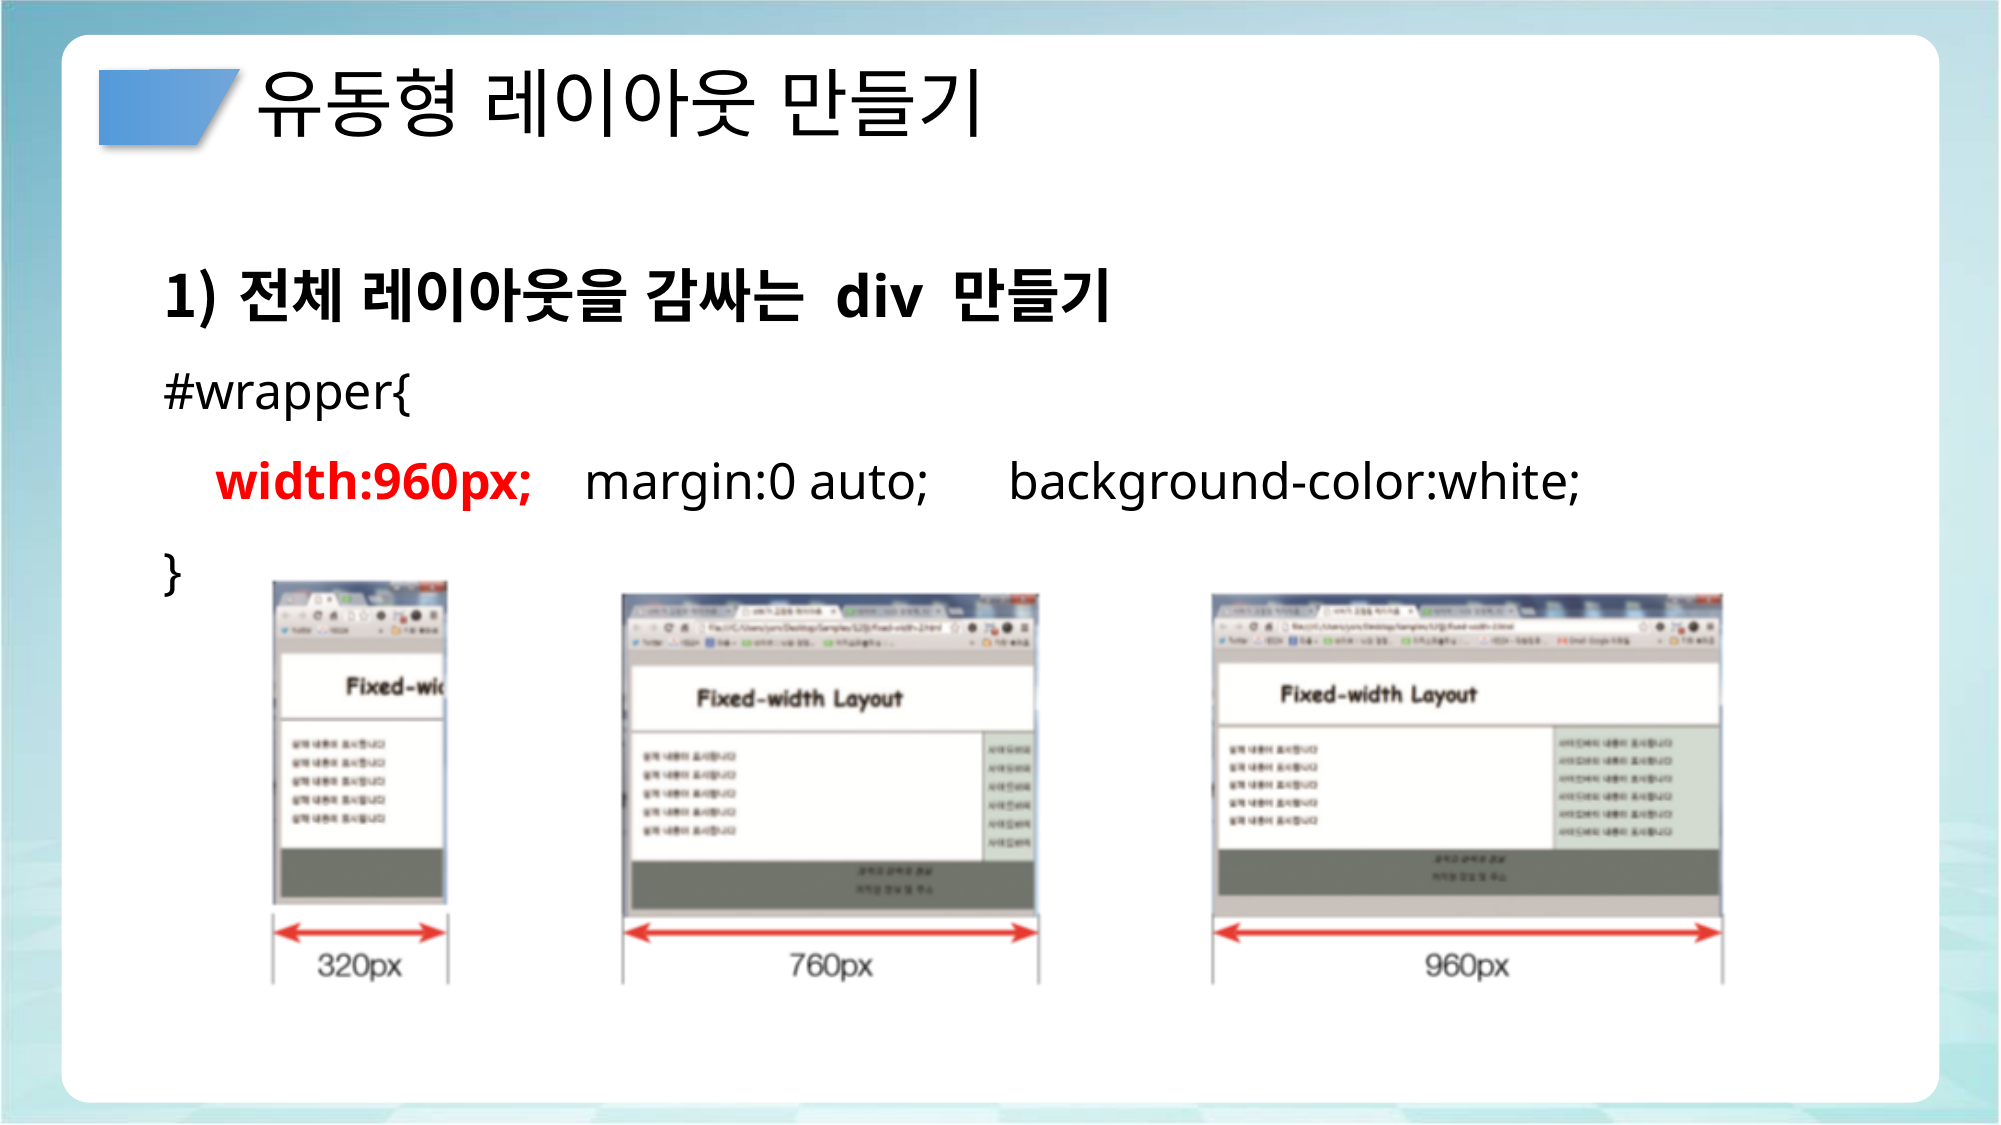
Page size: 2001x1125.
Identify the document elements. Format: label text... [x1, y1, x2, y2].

text_box 전체 레이아웃을 감싸는 div 만들기 #wrapper{ width:960px; margin:0 auto; background-color:white; } [148, 217, 1854, 607]
title 유동형 레이아웃 만들기 [240, 49, 1809, 165]
picture [0, 0, 2001, 1125]
